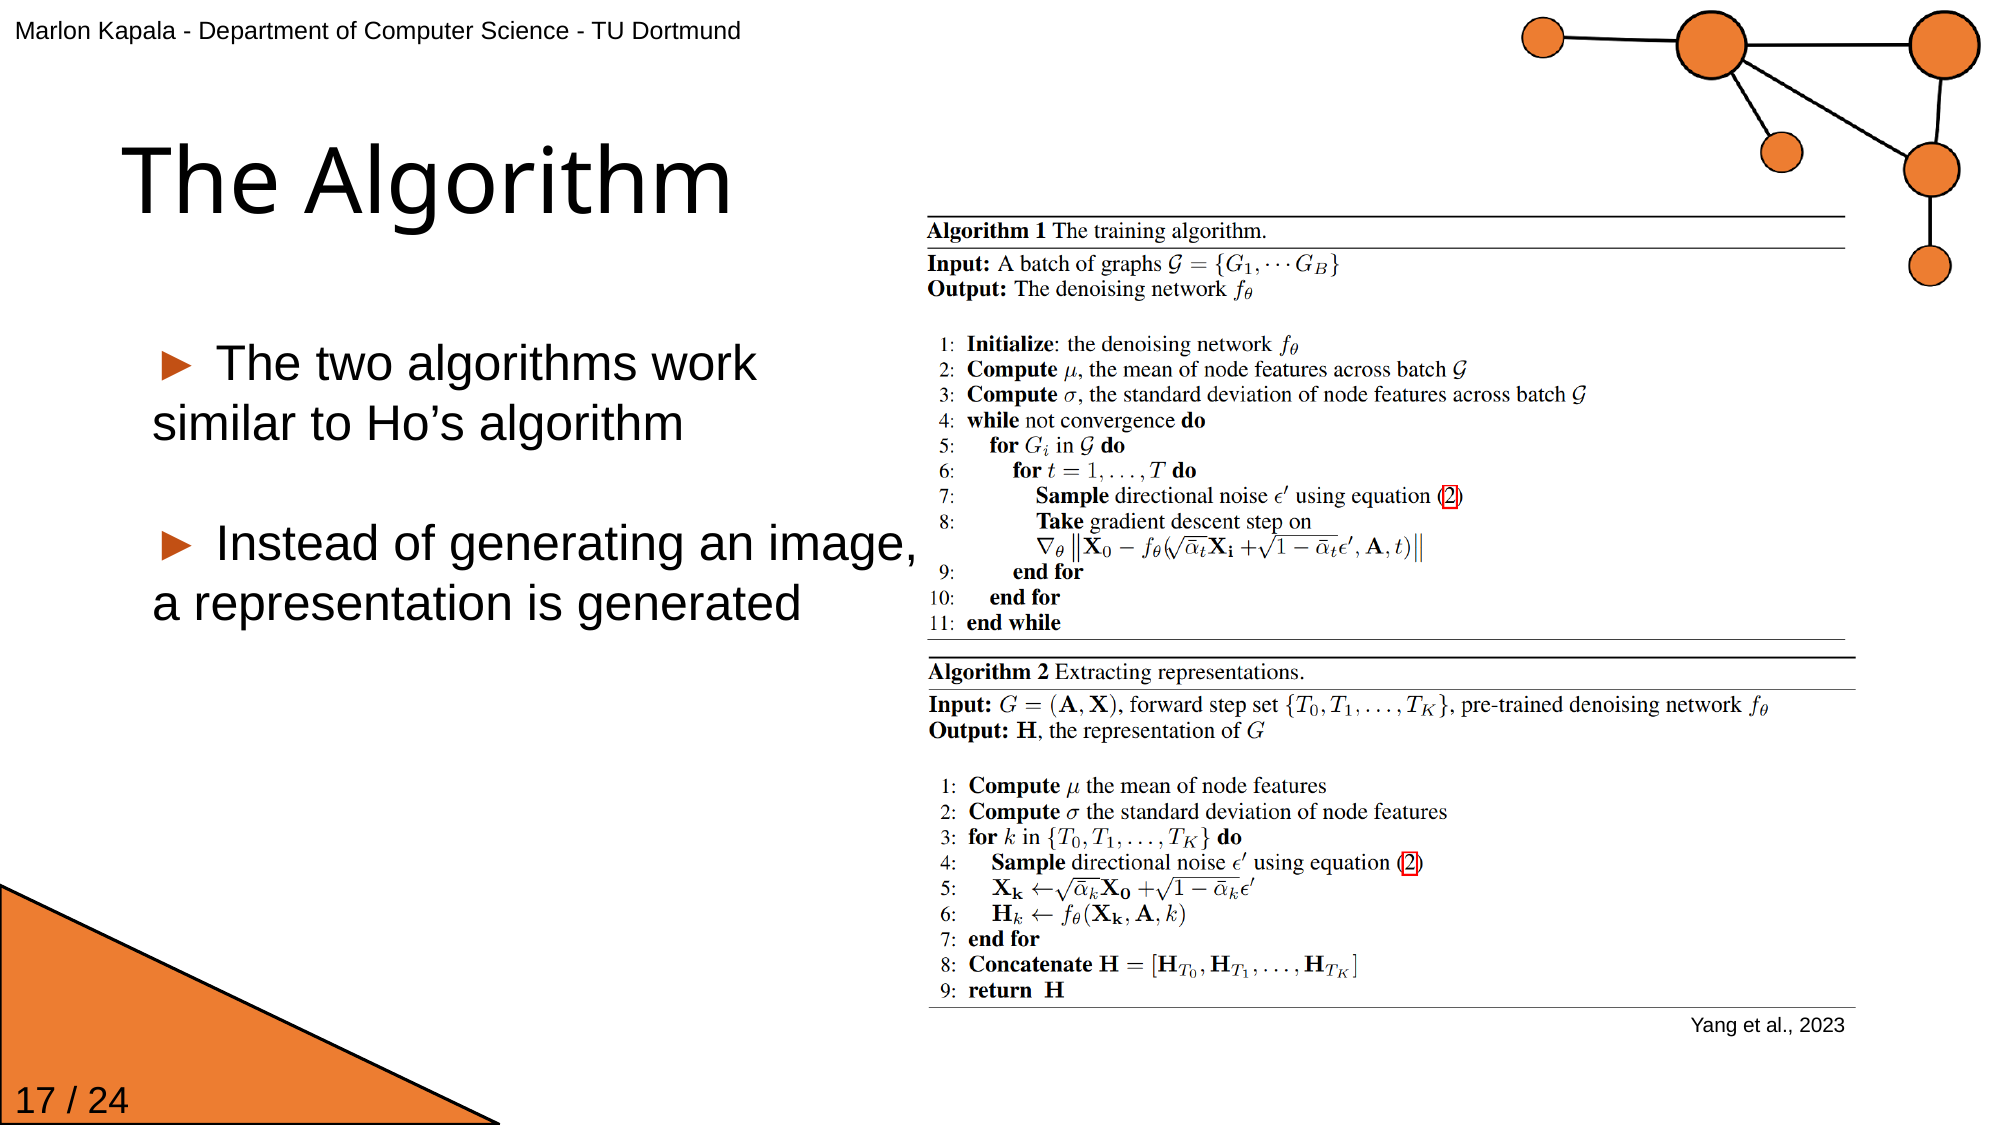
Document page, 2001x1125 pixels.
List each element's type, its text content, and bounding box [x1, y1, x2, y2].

title The Algorithm [106, 75, 1832, 293]
text_box ► The two algorithms work similar to Ho’s algorithm ► Instead of generating an image, a representation is generated [137, 322, 915, 743]
picture [0, 0, 2001, 1125]
text_box Marlon Kapala - Department of Computer Science - TU Dortmund [0, 0, 1275, 61]
text_box 17 / 24 [0, 1068, 144, 1125]
text_box Yang et al., 2023 [1675, 1027, 1861, 1042]
text_box [0, 885, 500, 1125]
